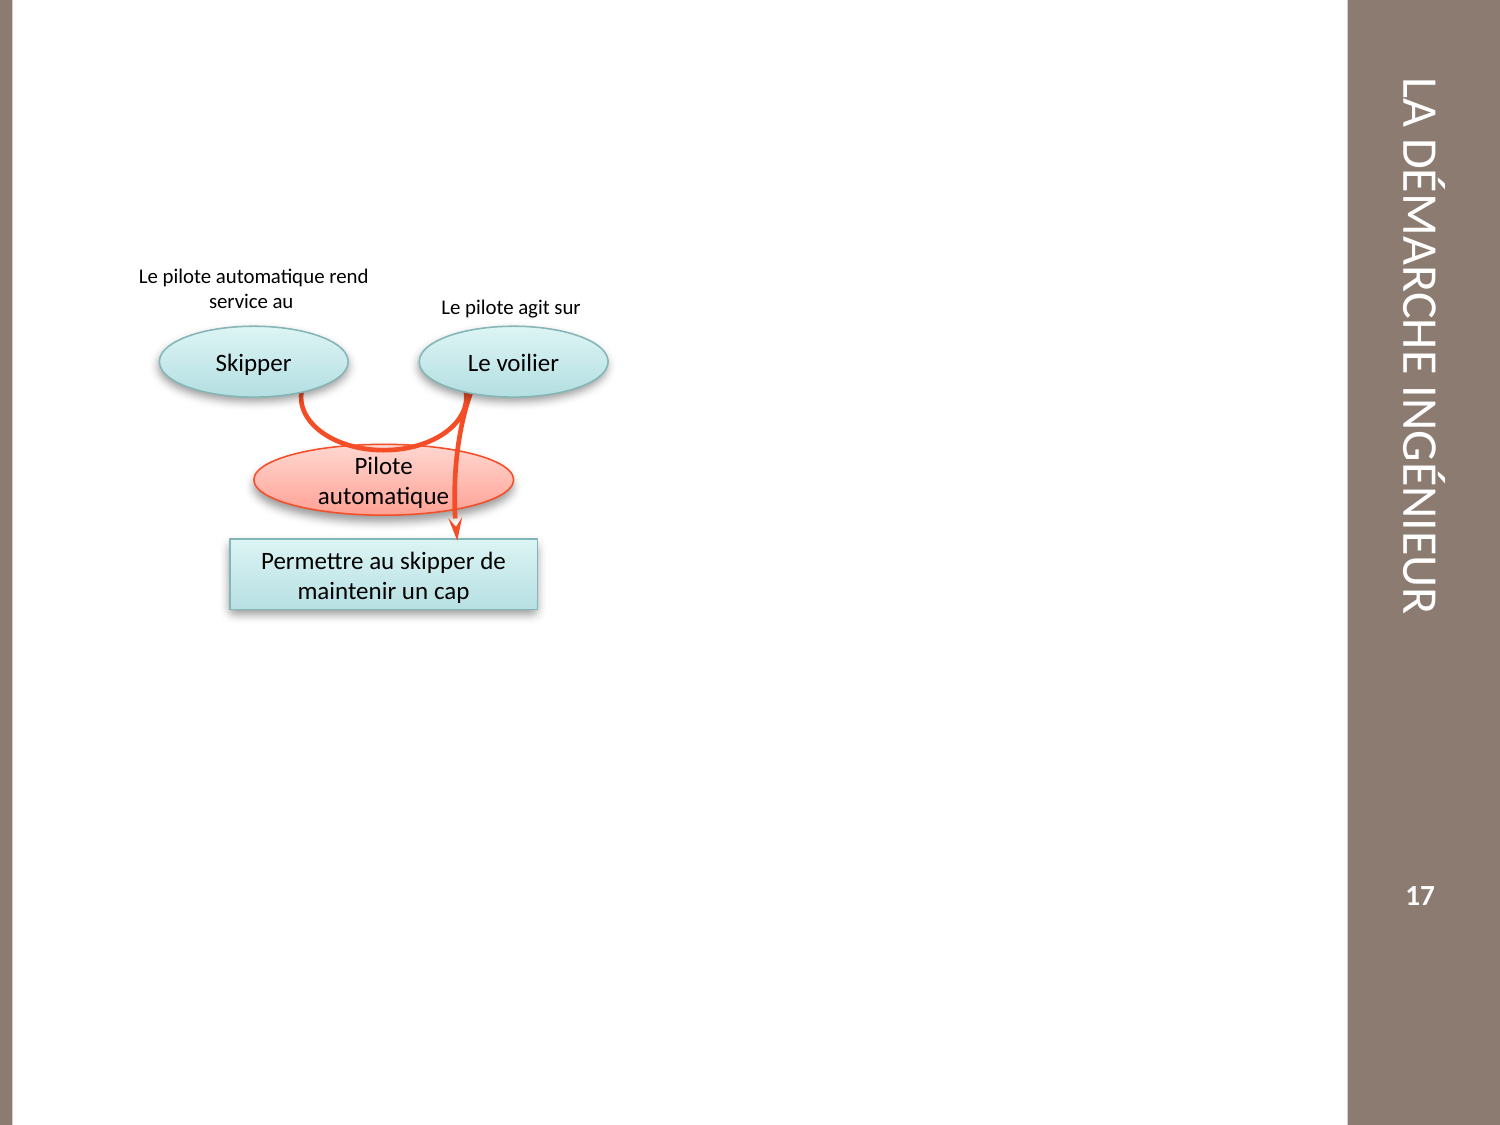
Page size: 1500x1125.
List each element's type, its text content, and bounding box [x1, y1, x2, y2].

text_box Le pilote agit sur [383, 285, 644, 326]
text_box Pilote automatique [253, 445, 456, 516]
text_box Permettre au skipper de maintenir un cap [229, 538, 538, 610]
text_box Le pilote automatique rend service au [123, 255, 384, 320]
text_box [300, 386, 466, 451]
text_box Le voilier [418, 326, 609, 398]
slide_number 17 [1340, 869, 1500, 917]
text_box Skipper [158, 325, 350, 398]
text_box [449, 404, 523, 541]
